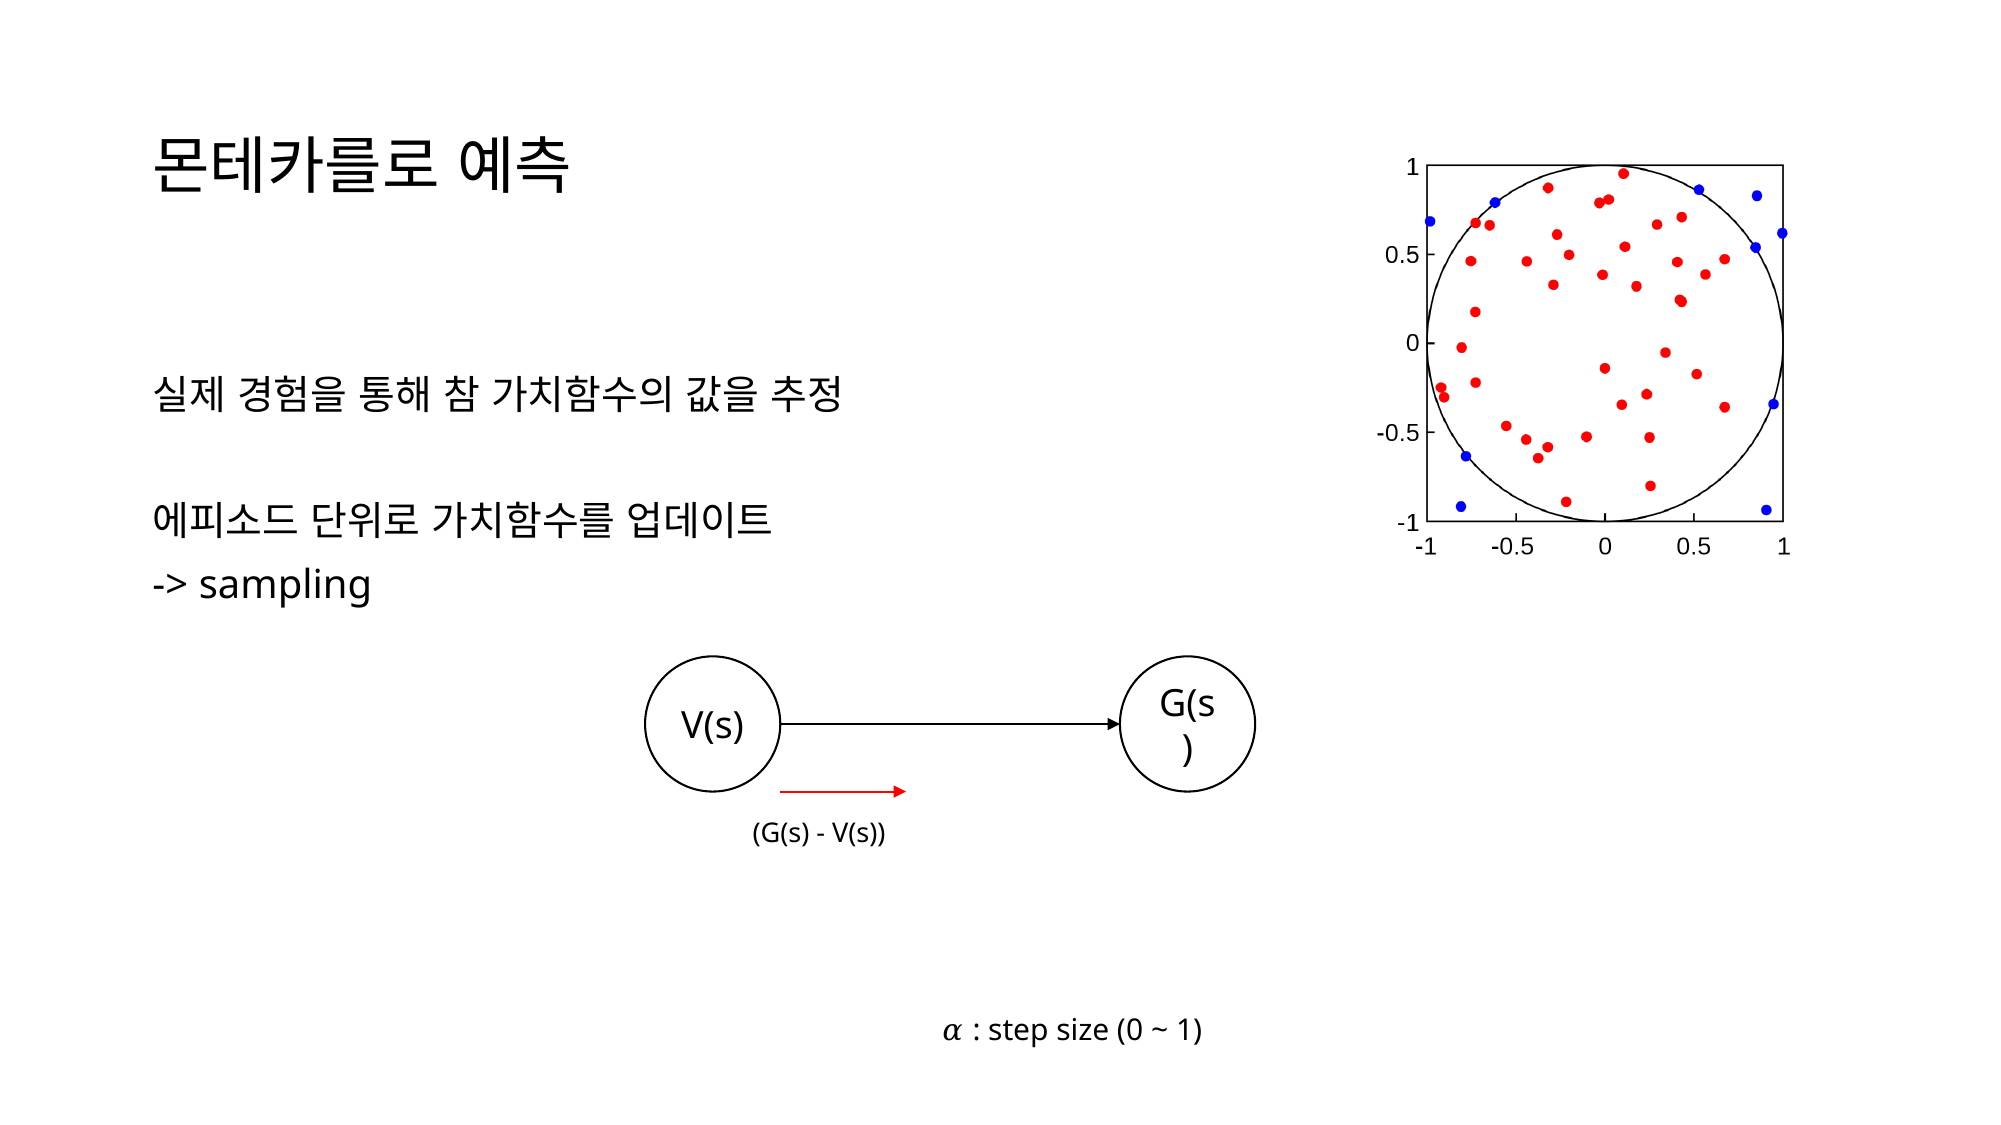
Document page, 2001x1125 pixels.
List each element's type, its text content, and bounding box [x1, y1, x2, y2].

text_box V(s) [644, 655, 782, 793]
title 몬테카를로 예측 [137, 59, 1863, 278]
text_box G(s) [1118, 655, 1257, 793]
picture [1368, 147, 1796, 563]
